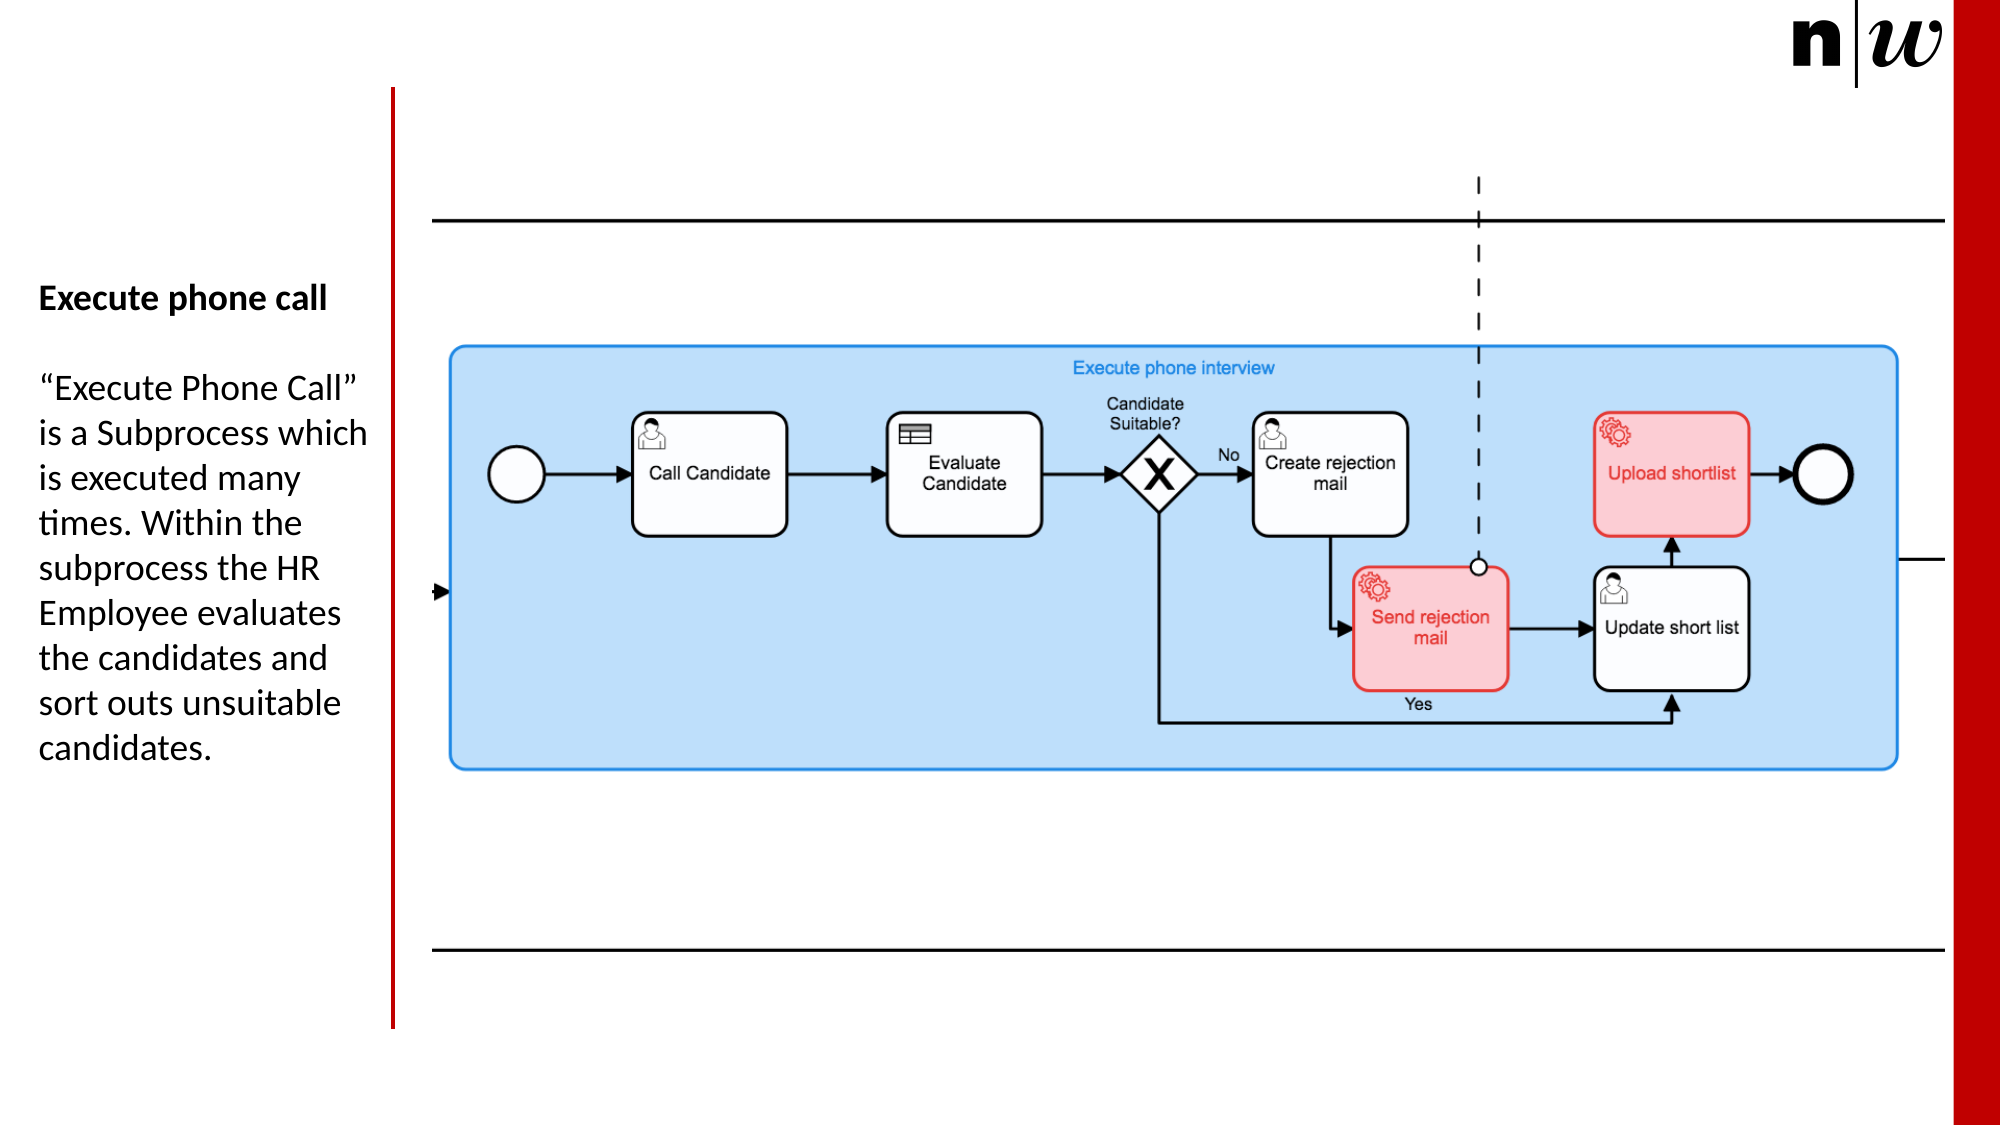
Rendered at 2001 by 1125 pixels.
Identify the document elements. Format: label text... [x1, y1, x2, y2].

picture [432, 172, 1945, 1125]
text_box Execute phone call “Execute Phone Call” is a Subprocess which is executed many times. Within the subprocess the HR Employee evaluates the candidates and sort outs unsuitable candidates. [23, 265, 391, 776]
picture [1793, 0, 1942, 88]
